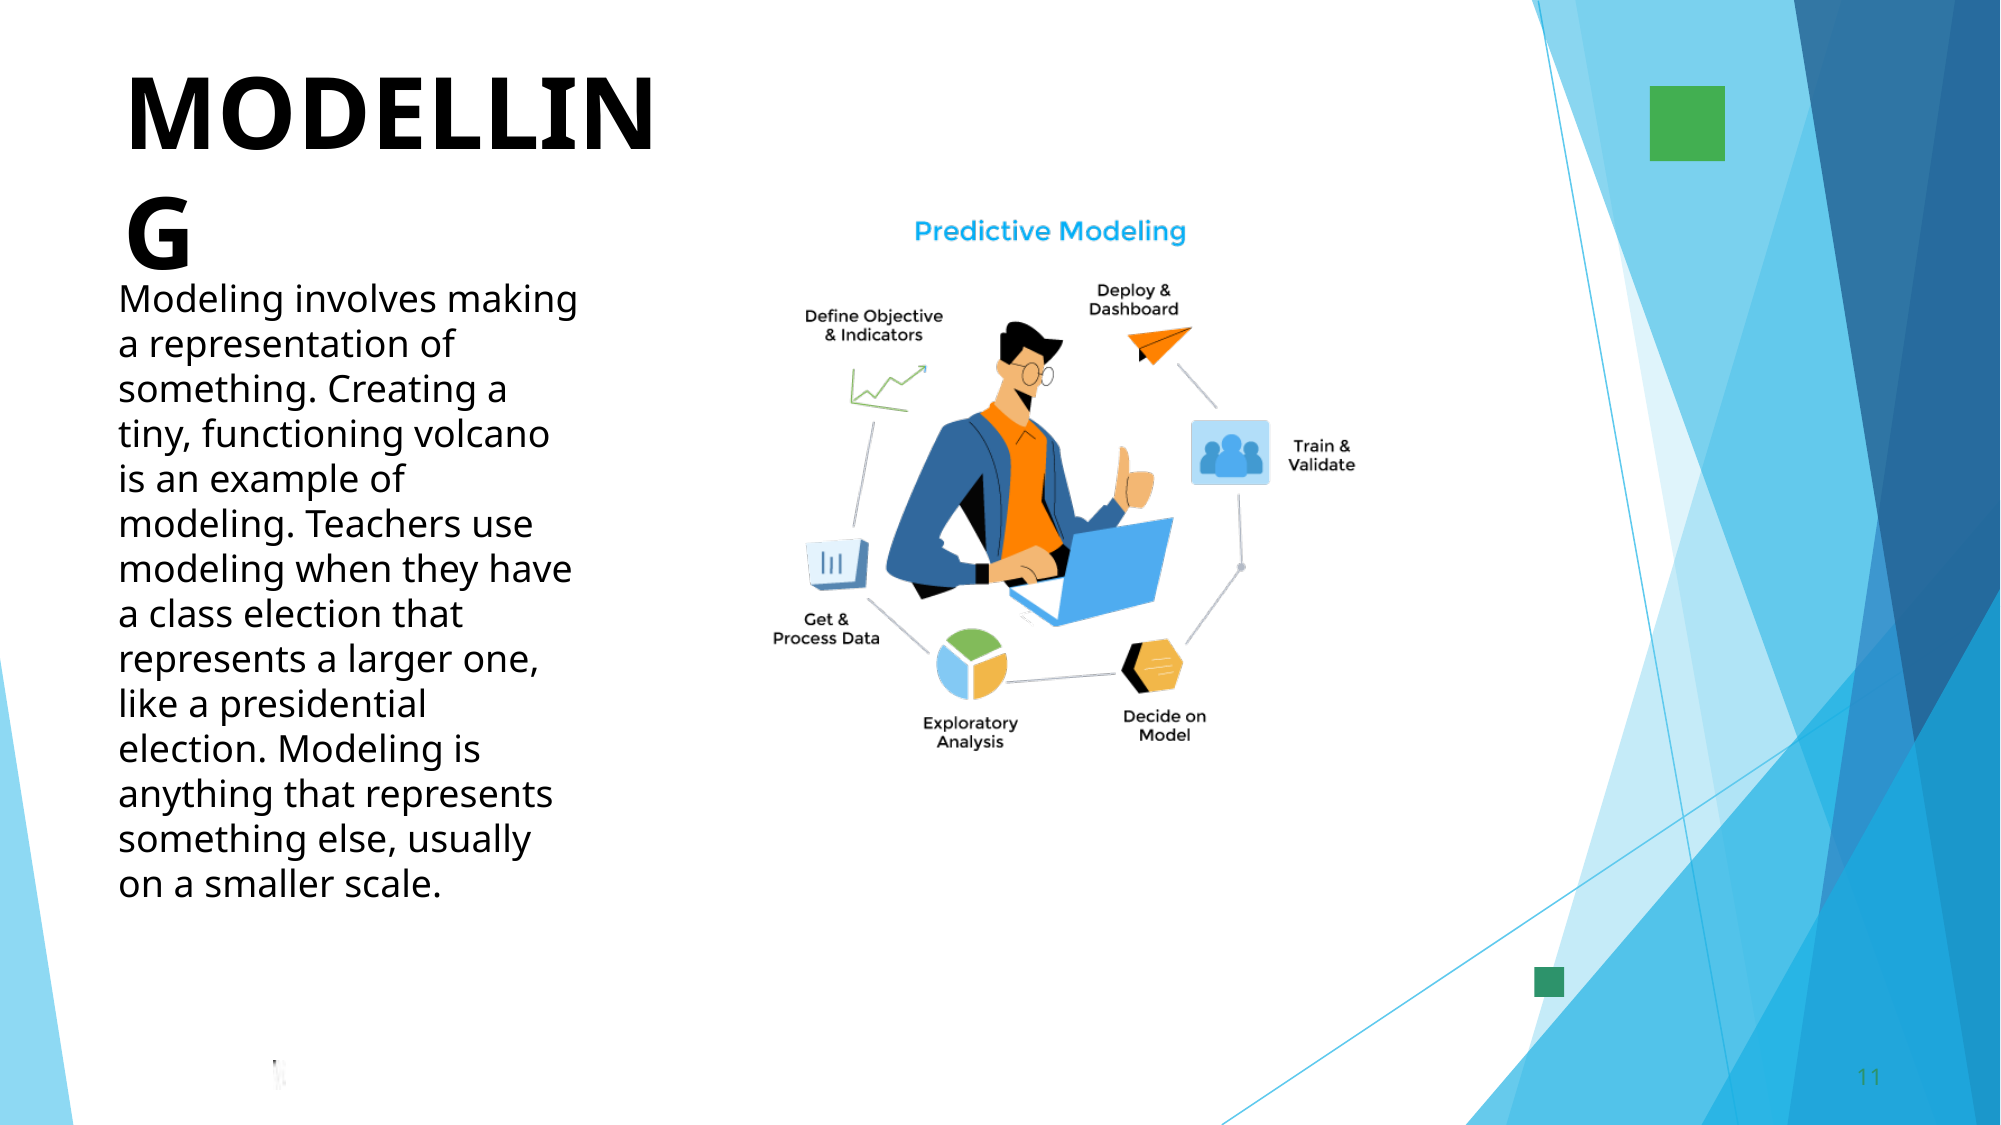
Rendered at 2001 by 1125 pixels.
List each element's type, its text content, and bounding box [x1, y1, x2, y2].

text_box 11 [1849, 1061, 1888, 1095]
text_box MODELLING [121, 47, 664, 290]
picture [693, 184, 1407, 788]
text_box [1649, 86, 1725, 162]
picture [273, 1060, 286, 1090]
text_box [1534, 967, 1565, 997]
text_box Modeling involves making a representation of something. Creating a tiny, functioning volcano is an example of modeling. Teachers use modeling when they have a class election that represents a larger one, like a presidential election. Modeling is anything that represents something else, usually on a smaller scale. [103, 267, 599, 913]
